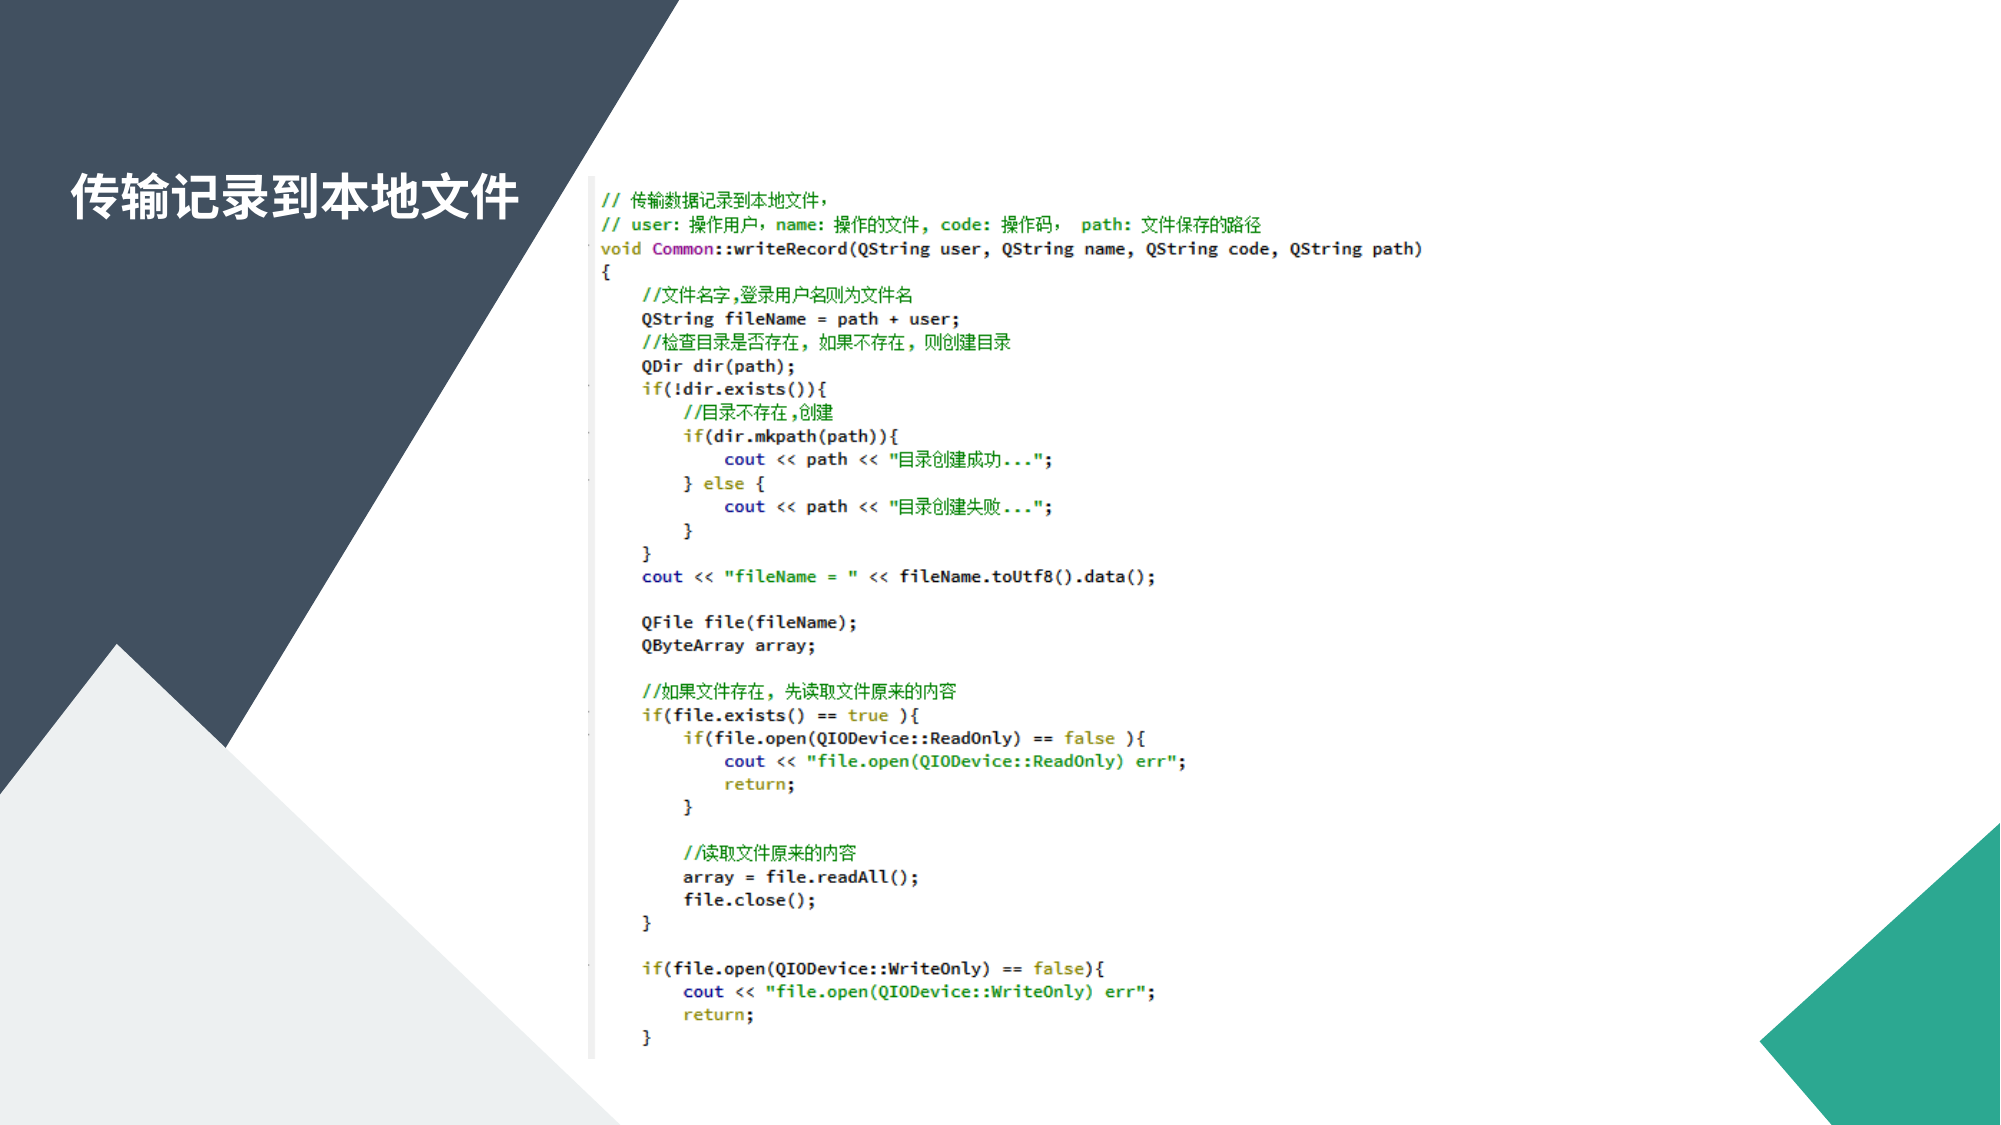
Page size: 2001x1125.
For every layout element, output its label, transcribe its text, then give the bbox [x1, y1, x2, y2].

picture [588, 176, 1530, 1059]
text_box 传输记录到本地文件 [55, 157, 536, 233]
